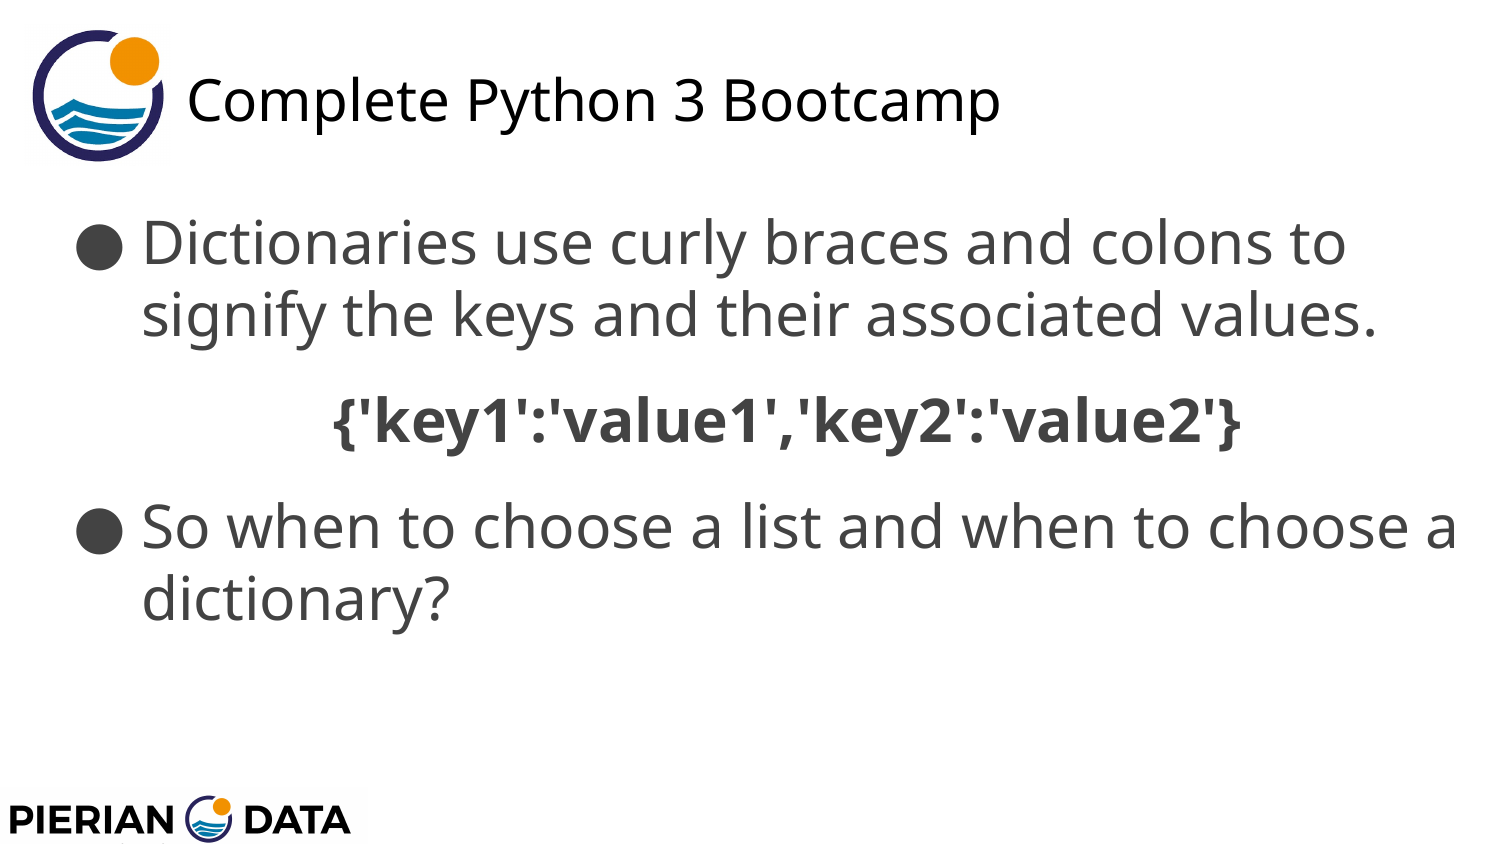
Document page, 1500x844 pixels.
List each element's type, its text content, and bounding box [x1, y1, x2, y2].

picture [24, 24, 172, 167]
list Dictionaries use curly braces and colons to signify the keys and their associated values. {'key1':'value1','key2':'value2'} So when to choose a list and when to choose a dictionary? [51, 189, 1500, 750]
picture [0, 787, 368, 844]
title Complete Python 3 Bootcamp [176, 48, 1449, 143]
